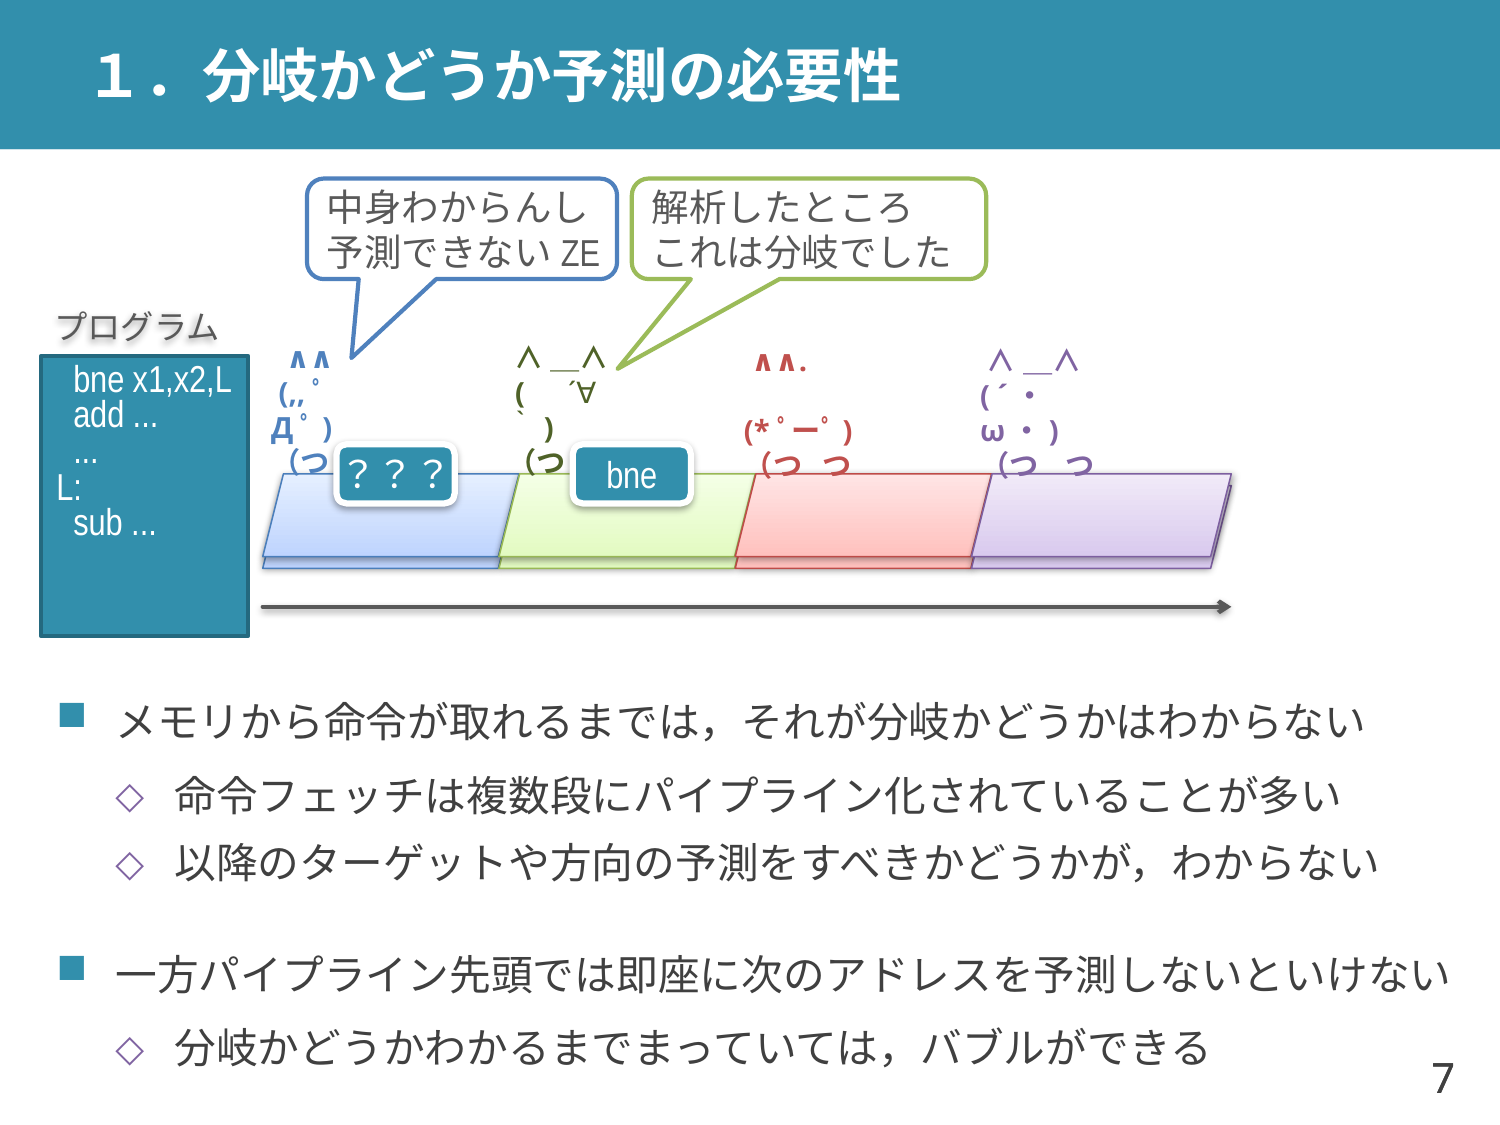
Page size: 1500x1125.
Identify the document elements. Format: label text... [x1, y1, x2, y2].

text_box 中身わからんし 予測できないZE [304, 176, 620, 360]
text_box ∧＿∧ ( ´・ω・)（つ つ [965, 335, 1120, 472]
list メモリから命令が取れるまでは，それが分岐かどうかはわからない 命令フェッチは複数段にパイプライン化されていることが多い 以降のターゲットや方向の予測をすべきかどうかが，わからない 一方パイプライン先頭では即座に次のアドレスを予測しないといけない 分岐かどうかわかるまでまっていては，バブルができる [41, 768, 1489, 994]
text_box ？？？ [333, 441, 458, 472]
text_box ∧＿∧ ( ´∀｀) （つ つ [492, 332, 647, 472]
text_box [262, 473, 497, 569]
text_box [971, 473, 1232, 569]
text_box プログラム [85, 281, 190, 371]
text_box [498, 473, 733, 569]
text_box bne [569, 441, 695, 472]
text_box ∧∧ (,,ﾟДﾟ) （つ つ [256, 332, 399, 487]
text_box 解析したところ これは分岐でした [615, 176, 989, 371]
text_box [734, 473, 970, 569]
text_box bne x1,x2,L add ... ... L: sub ... [39, 354, 250, 638]
title １．分岐かどうか予測の必要性 [70, 0, 1500, 150]
text_box ∧∧. (*ﾟーﾟ)（つ つ [729, 335, 872, 472]
